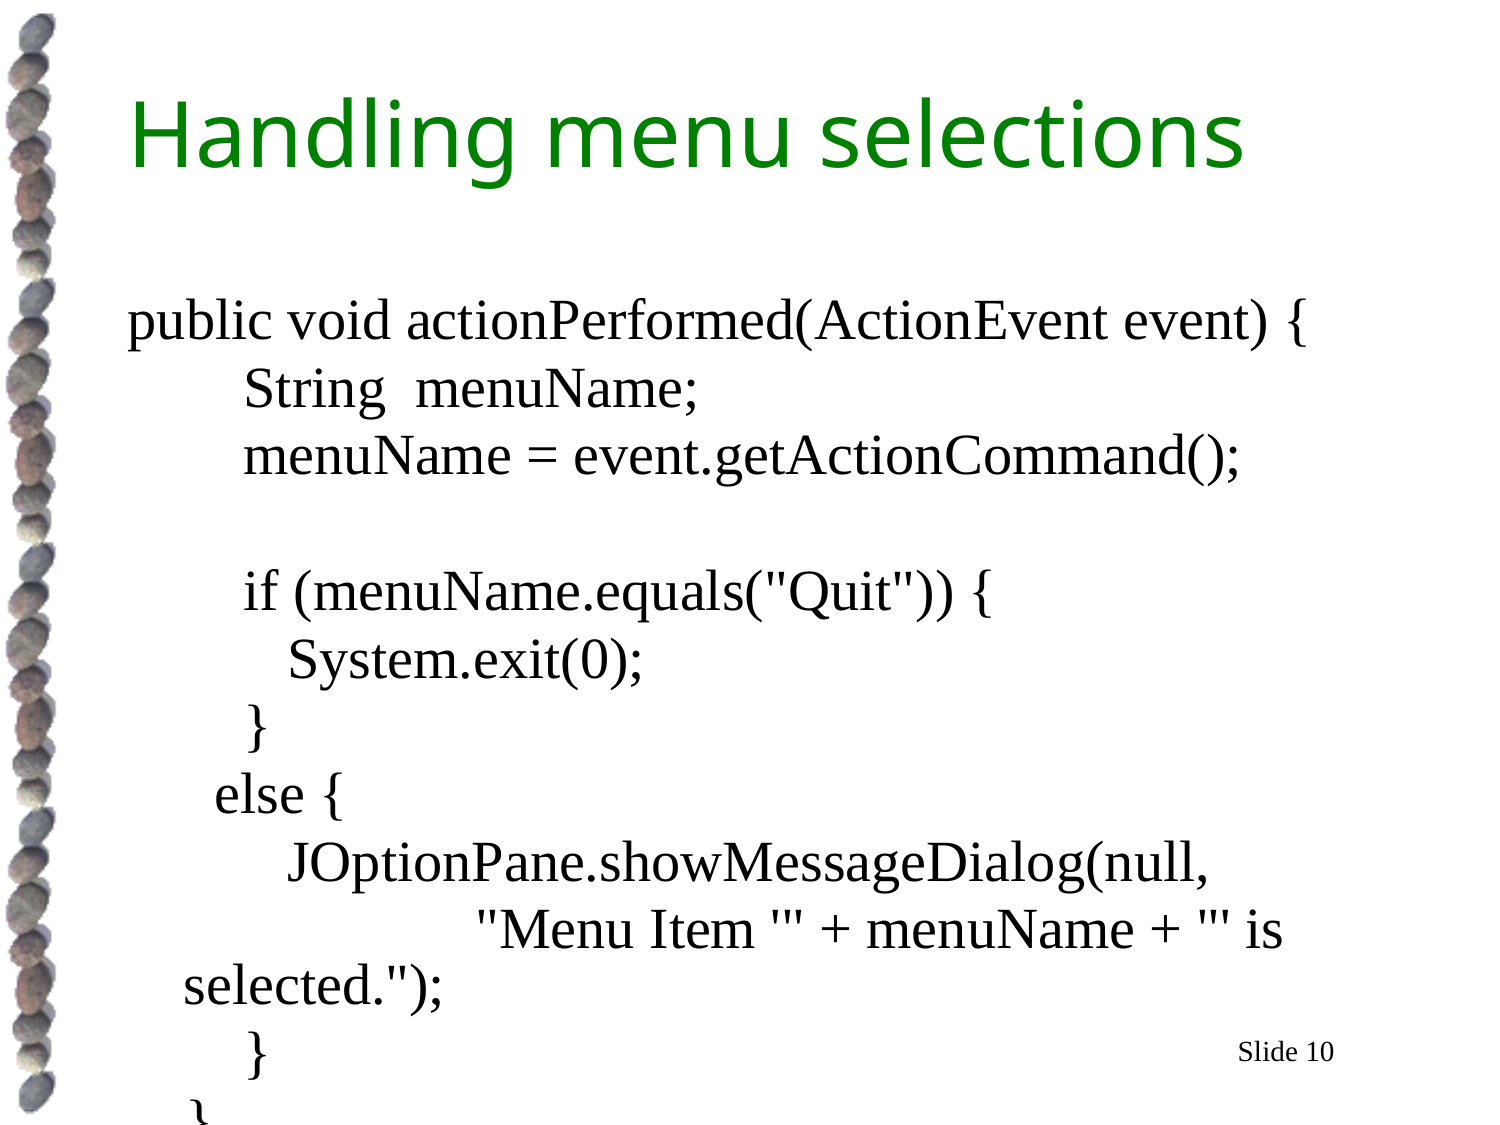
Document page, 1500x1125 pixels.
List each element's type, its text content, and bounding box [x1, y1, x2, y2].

title Handling menu selections [112, 75, 1388, 188]
list public void actionPerformed(ActionEvent event) { String menuName; menuName = event.getActionCommand(); if (menuName.equals("Quit")) { System.exit(0); } else { JOptionPane.showMessageDialog(null, "Menu Item '" + menuName + "' is selected."); } } [112, 287, 1388, 963]
picture [0, 0, 65, 1125]
slide_number Slide 10 [1037, 1024, 1351, 1101]
